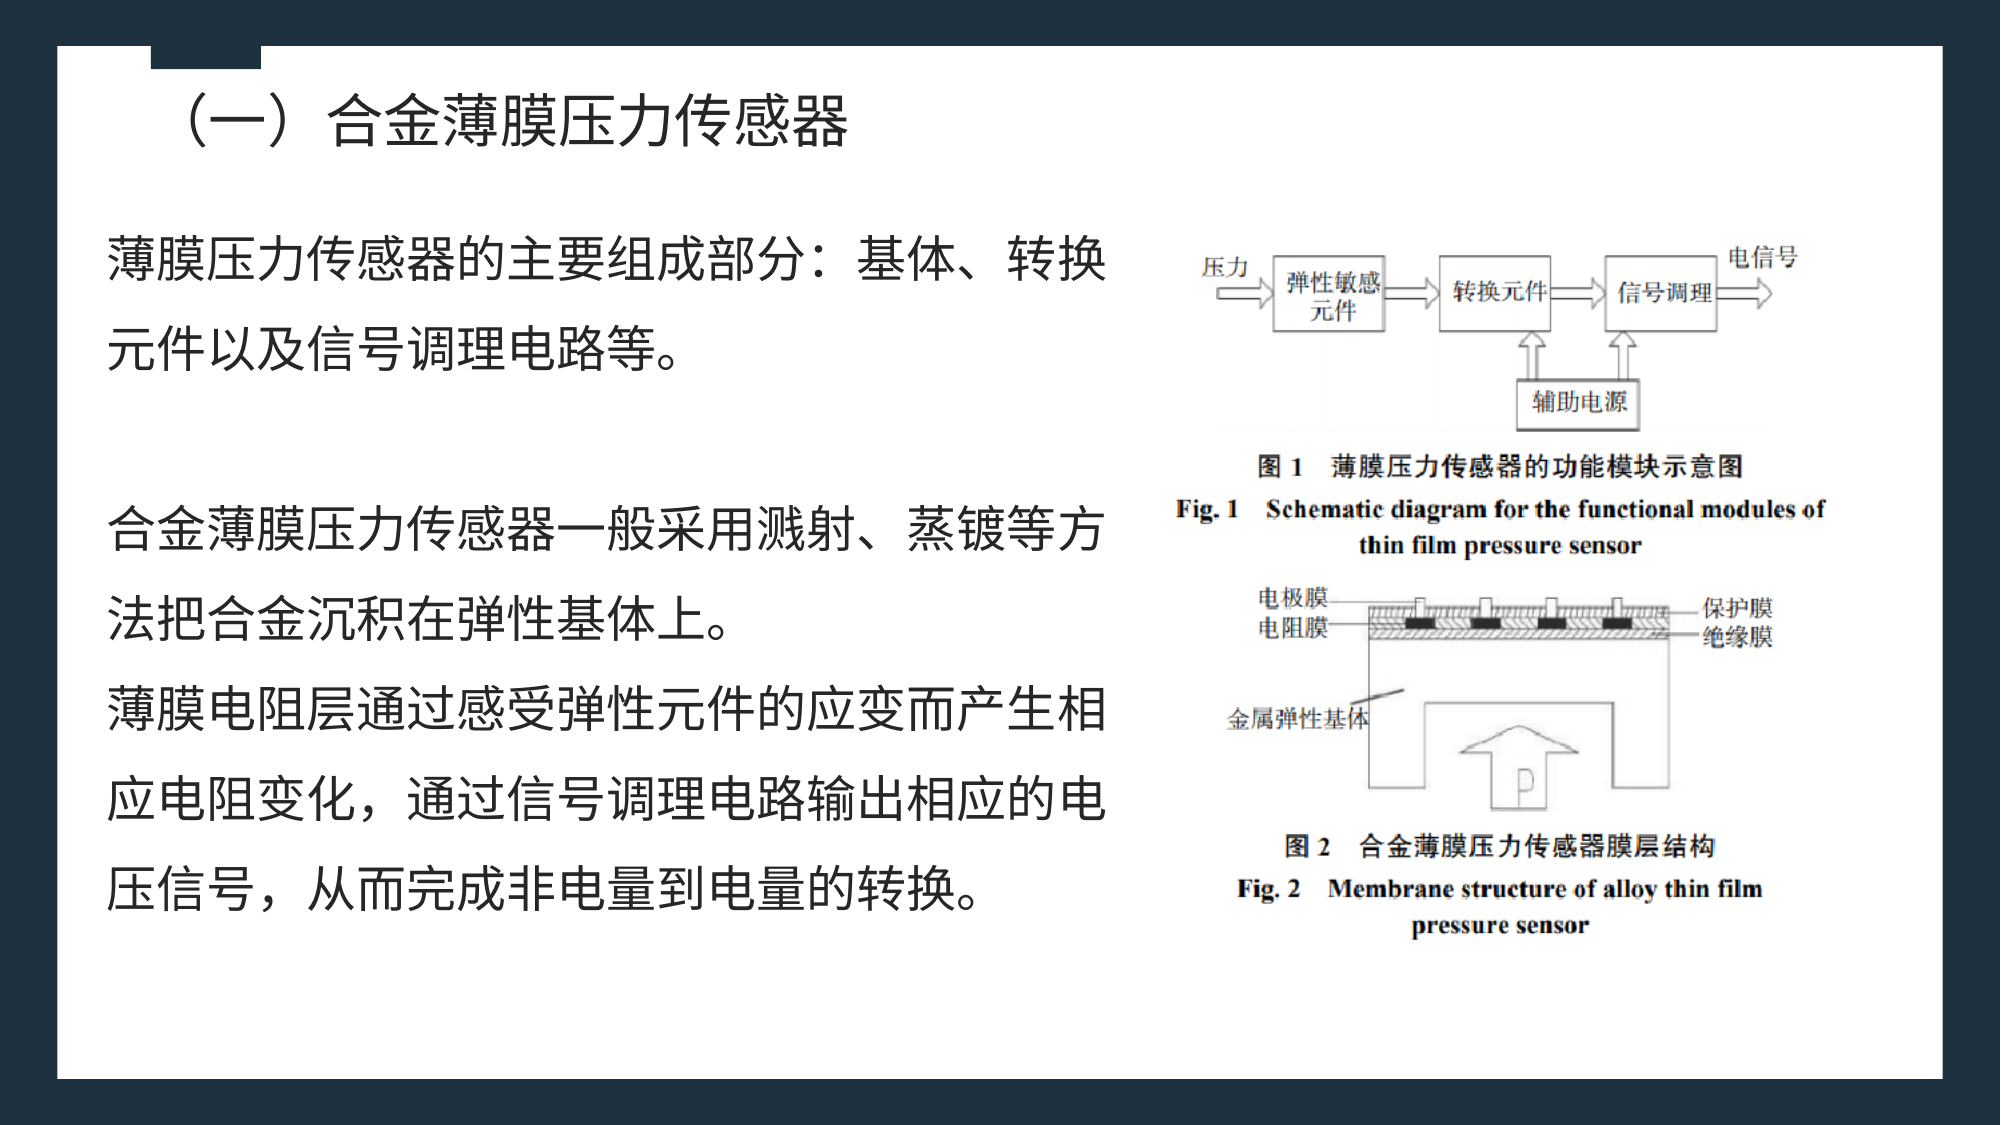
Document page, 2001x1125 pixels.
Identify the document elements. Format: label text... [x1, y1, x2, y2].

text_box 薄膜压力传感器的主要组成部分：基体、转换元件以及信号调理电路等。 合金薄膜压力传感器一般采用溅射、蒸镀等方法把合金沉积在弹性基体上。 薄膜电阻层通过感受弹性元件的应变而产生相应电阻变化，通过信号调理电路输出相应的电压信号，从而完成非电量到电量的转换。 [91, 190, 1153, 978]
picture [1135, 222, 1913, 956]
text_box （一）合金薄膜压力传感器 [150, 76, 937, 185]
